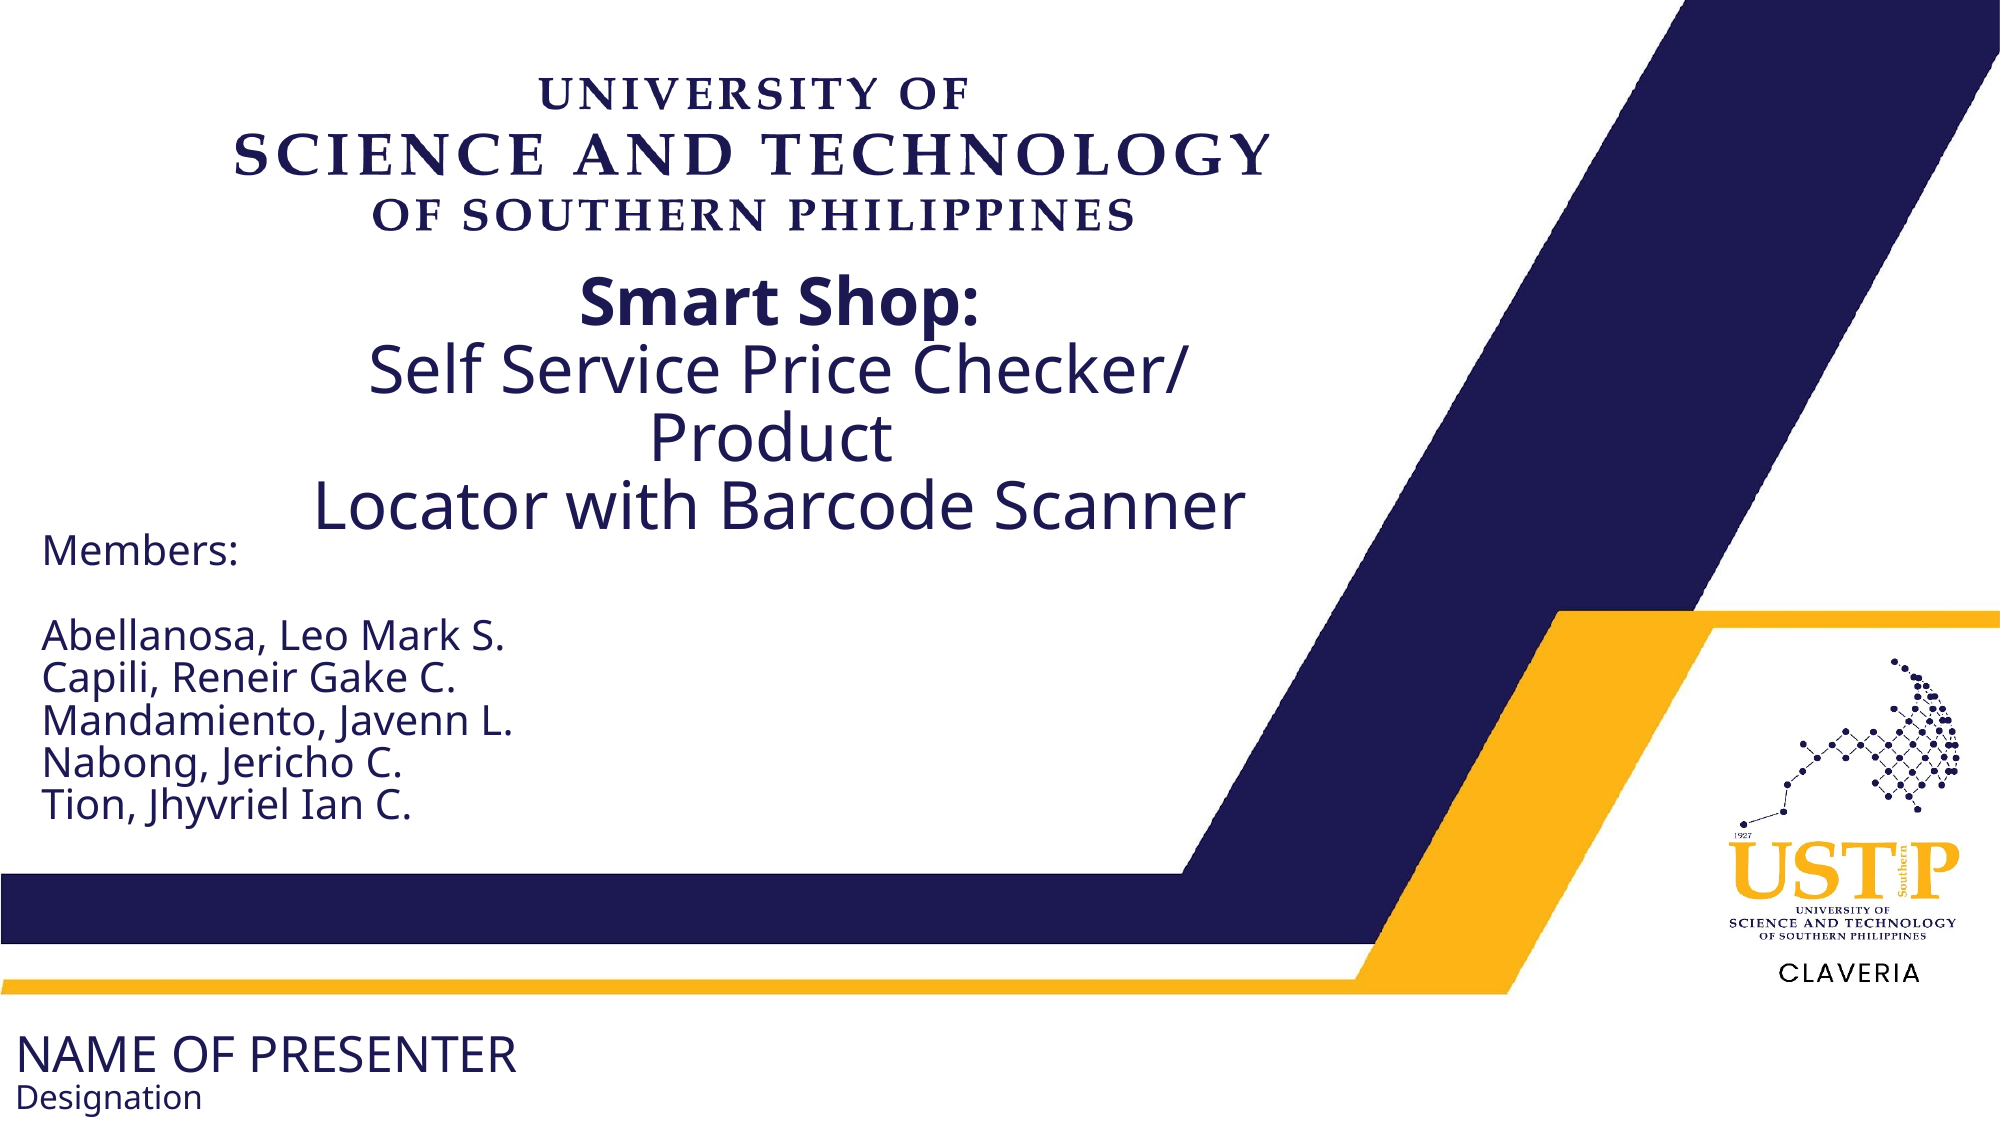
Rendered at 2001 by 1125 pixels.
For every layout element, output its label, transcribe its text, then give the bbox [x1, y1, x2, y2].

text_box NAME OF PRESENTER Designation [0, 1082, 1440, 1124]
picture [1700, 647, 2000, 997]
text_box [0, 0, 2000, 1075]
